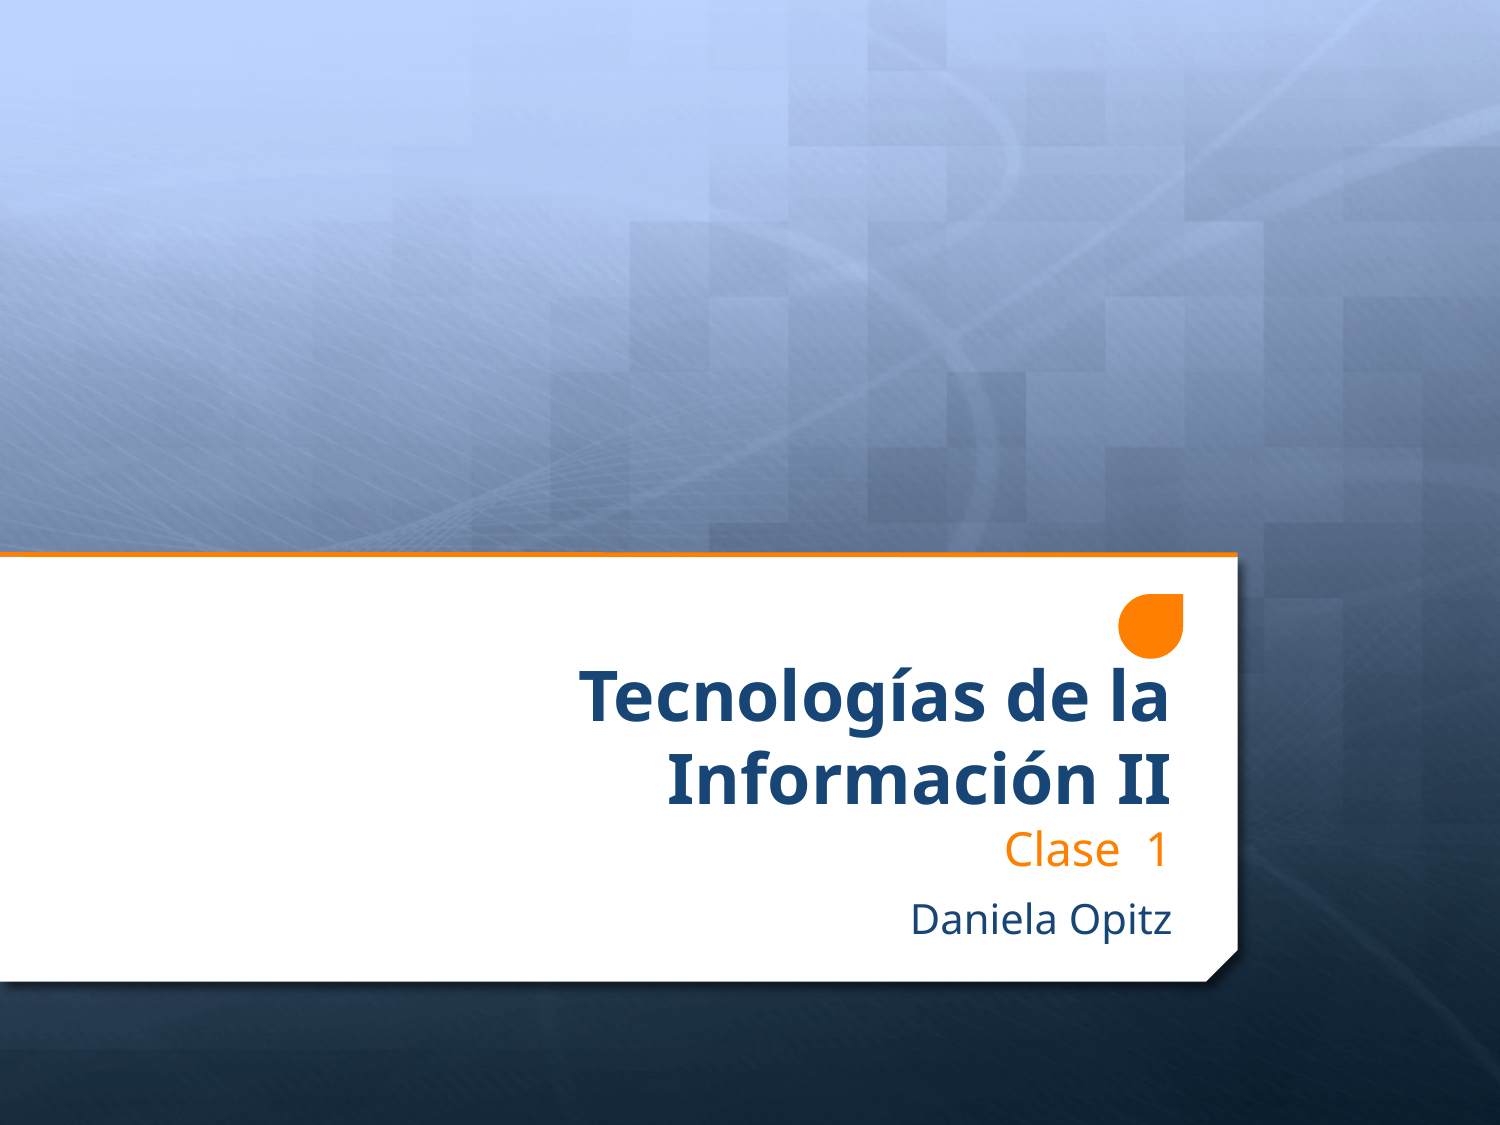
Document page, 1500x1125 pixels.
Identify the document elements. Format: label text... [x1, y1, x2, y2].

subtitle Daniela Opitz [225, 885, 1188, 980]
title Tecnologías de la Información II Clase 1 [225, 641, 1188, 883]
